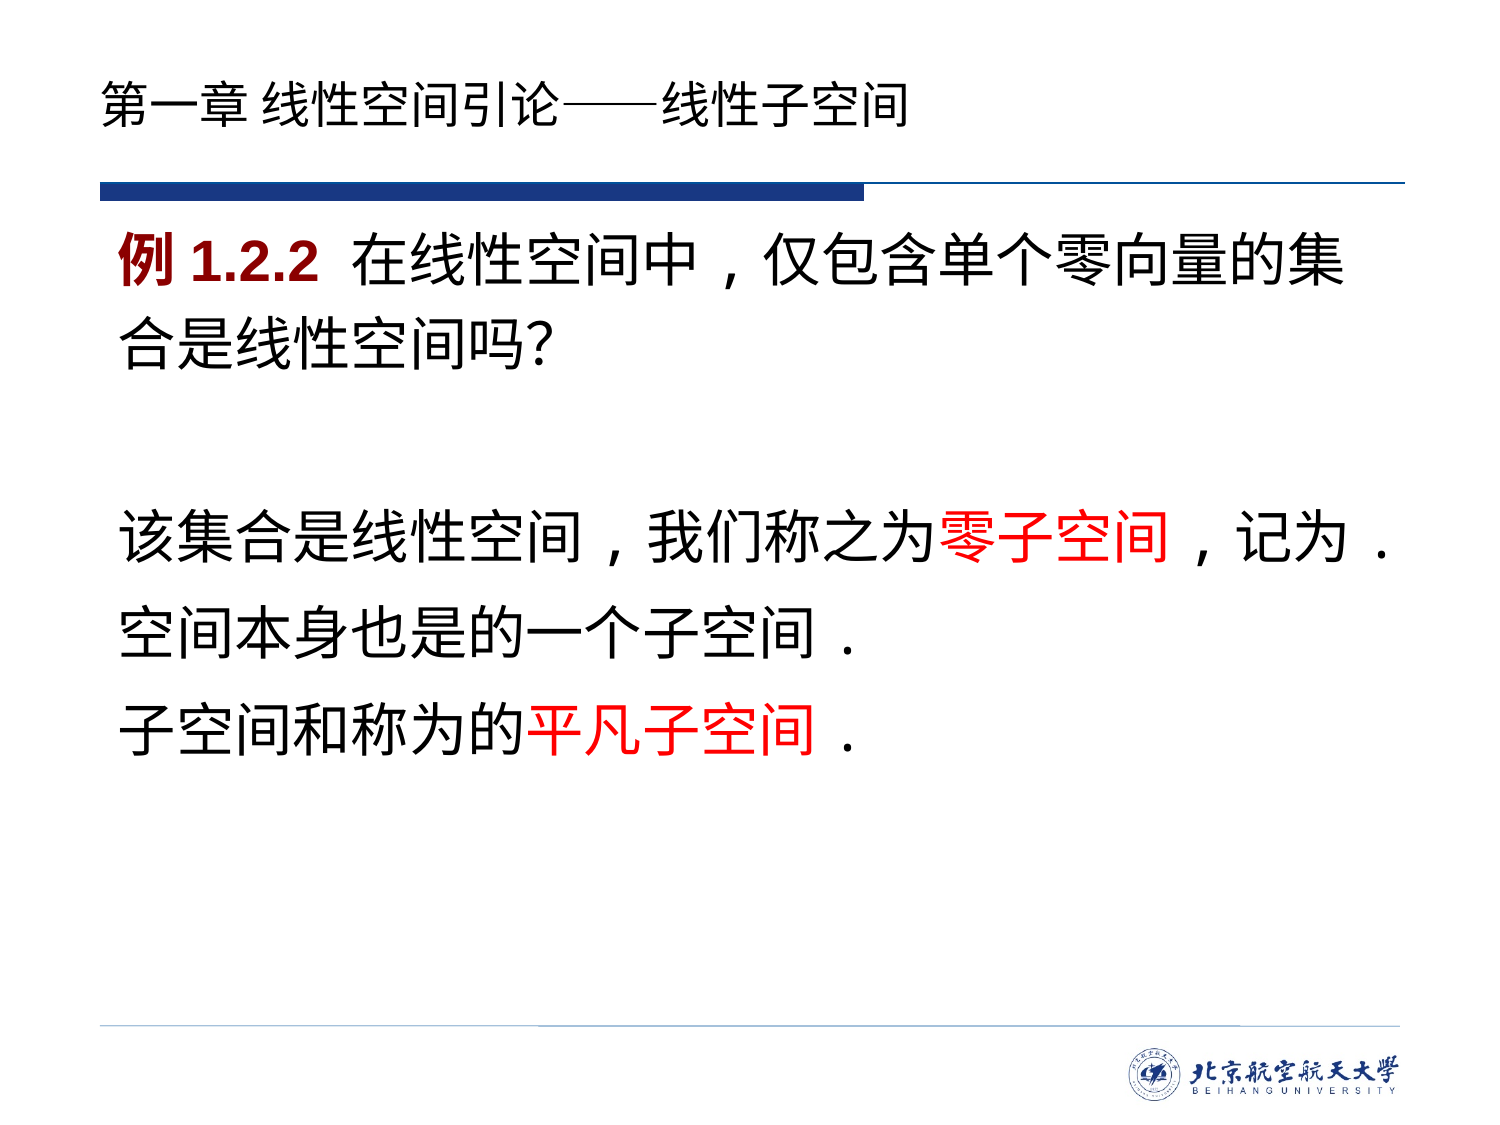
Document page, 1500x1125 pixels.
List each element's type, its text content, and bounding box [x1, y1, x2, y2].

picture [1114, 1041, 1412, 1108]
title 第一章 线性空间引论——线性子空间 [83, 29, 1397, 141]
